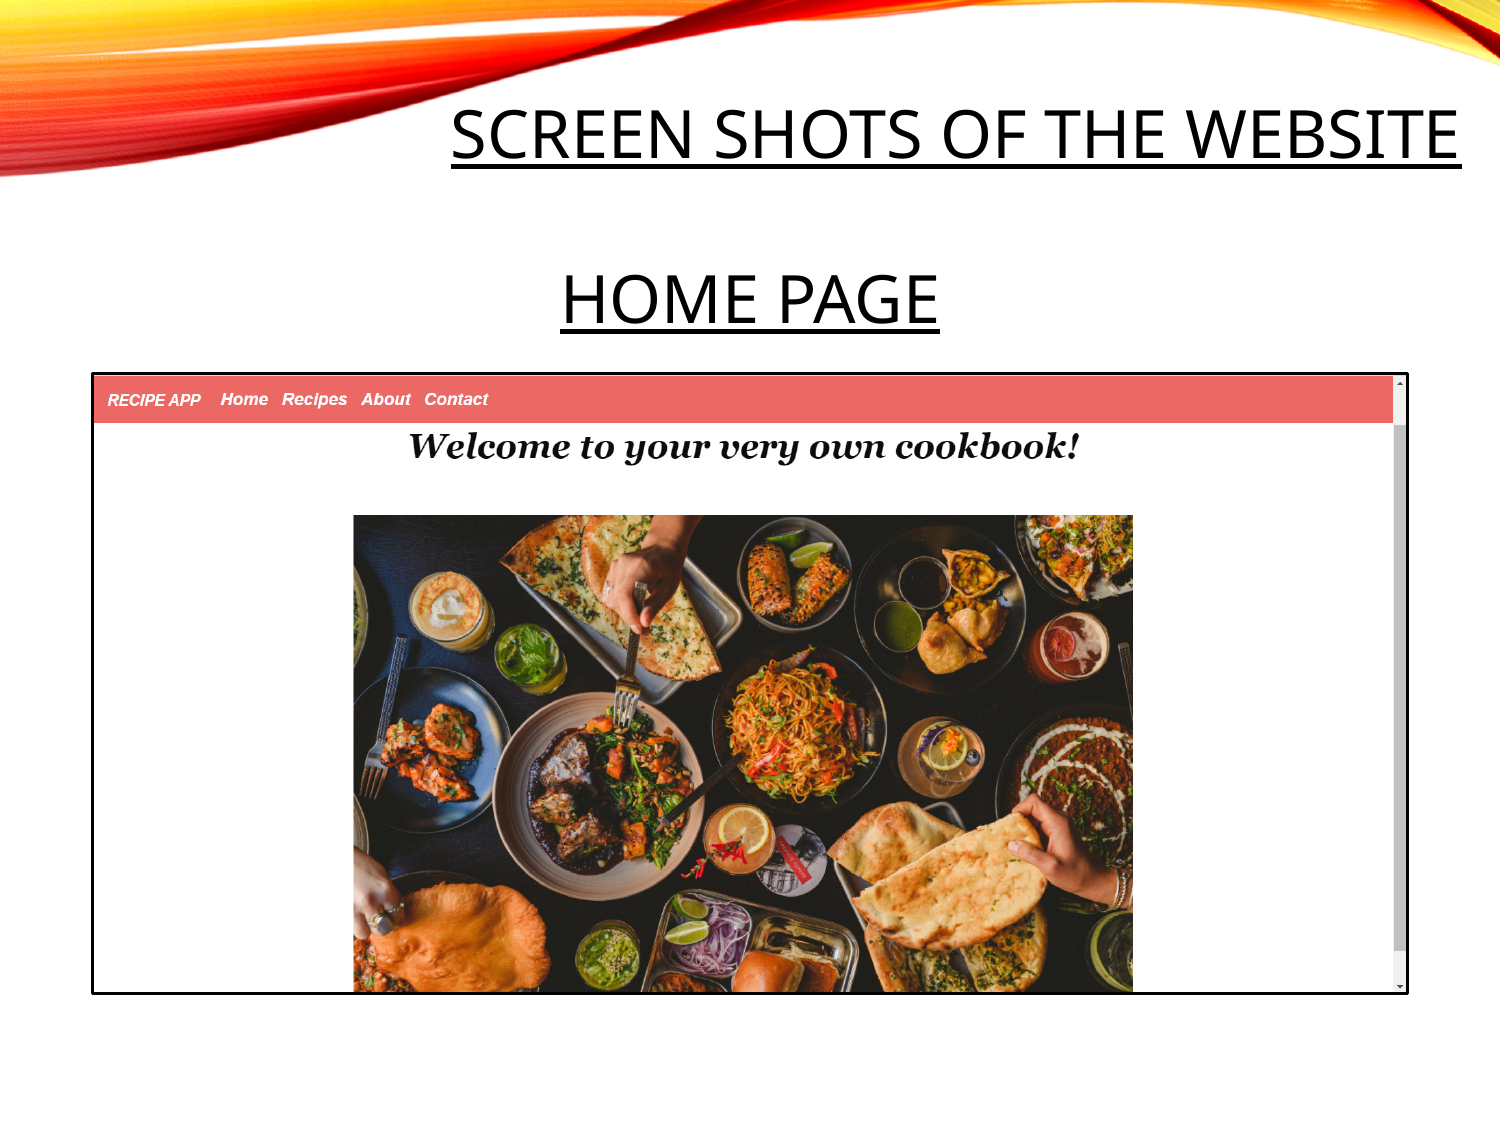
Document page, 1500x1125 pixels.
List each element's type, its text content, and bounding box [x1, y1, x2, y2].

text_box SCREEN SHOTS OF THE WEBSITE [225, 84, 1500, 180]
picture [93, 374, 1407, 993]
text_box HOME PAGE [18, 249, 1482, 345]
picture [0, 0, 1500, 178]
